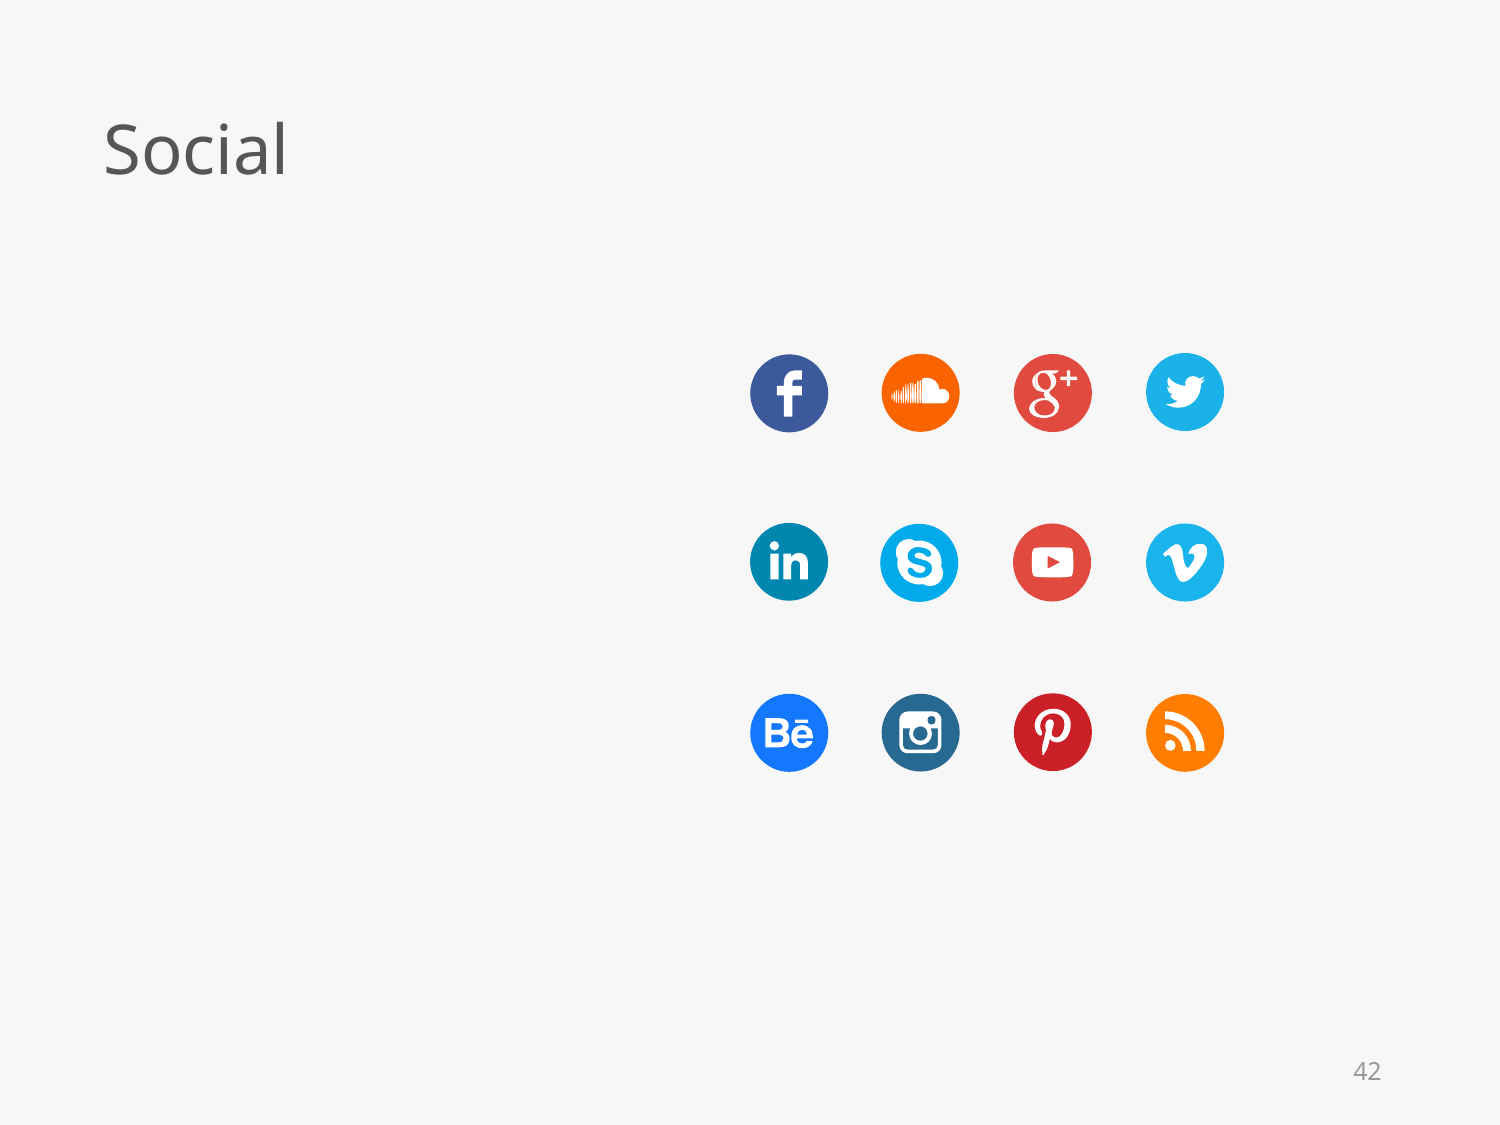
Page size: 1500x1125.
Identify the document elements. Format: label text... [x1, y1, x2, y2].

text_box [1146, 693, 1225, 772]
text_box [1146, 523, 1225, 602]
slide_number 42 [1059, 1042, 1397, 1103]
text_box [750, 354, 829, 433]
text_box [881, 693, 960, 772]
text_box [1013, 353, 1092, 433]
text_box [1012, 523, 1092, 602]
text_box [750, 693, 829, 772]
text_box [1146, 352, 1225, 432]
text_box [1013, 693, 1092, 772]
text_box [880, 523, 959, 602]
list Social [103, 108, 655, 199]
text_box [750, 522, 829, 601]
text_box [881, 353, 960, 432]
